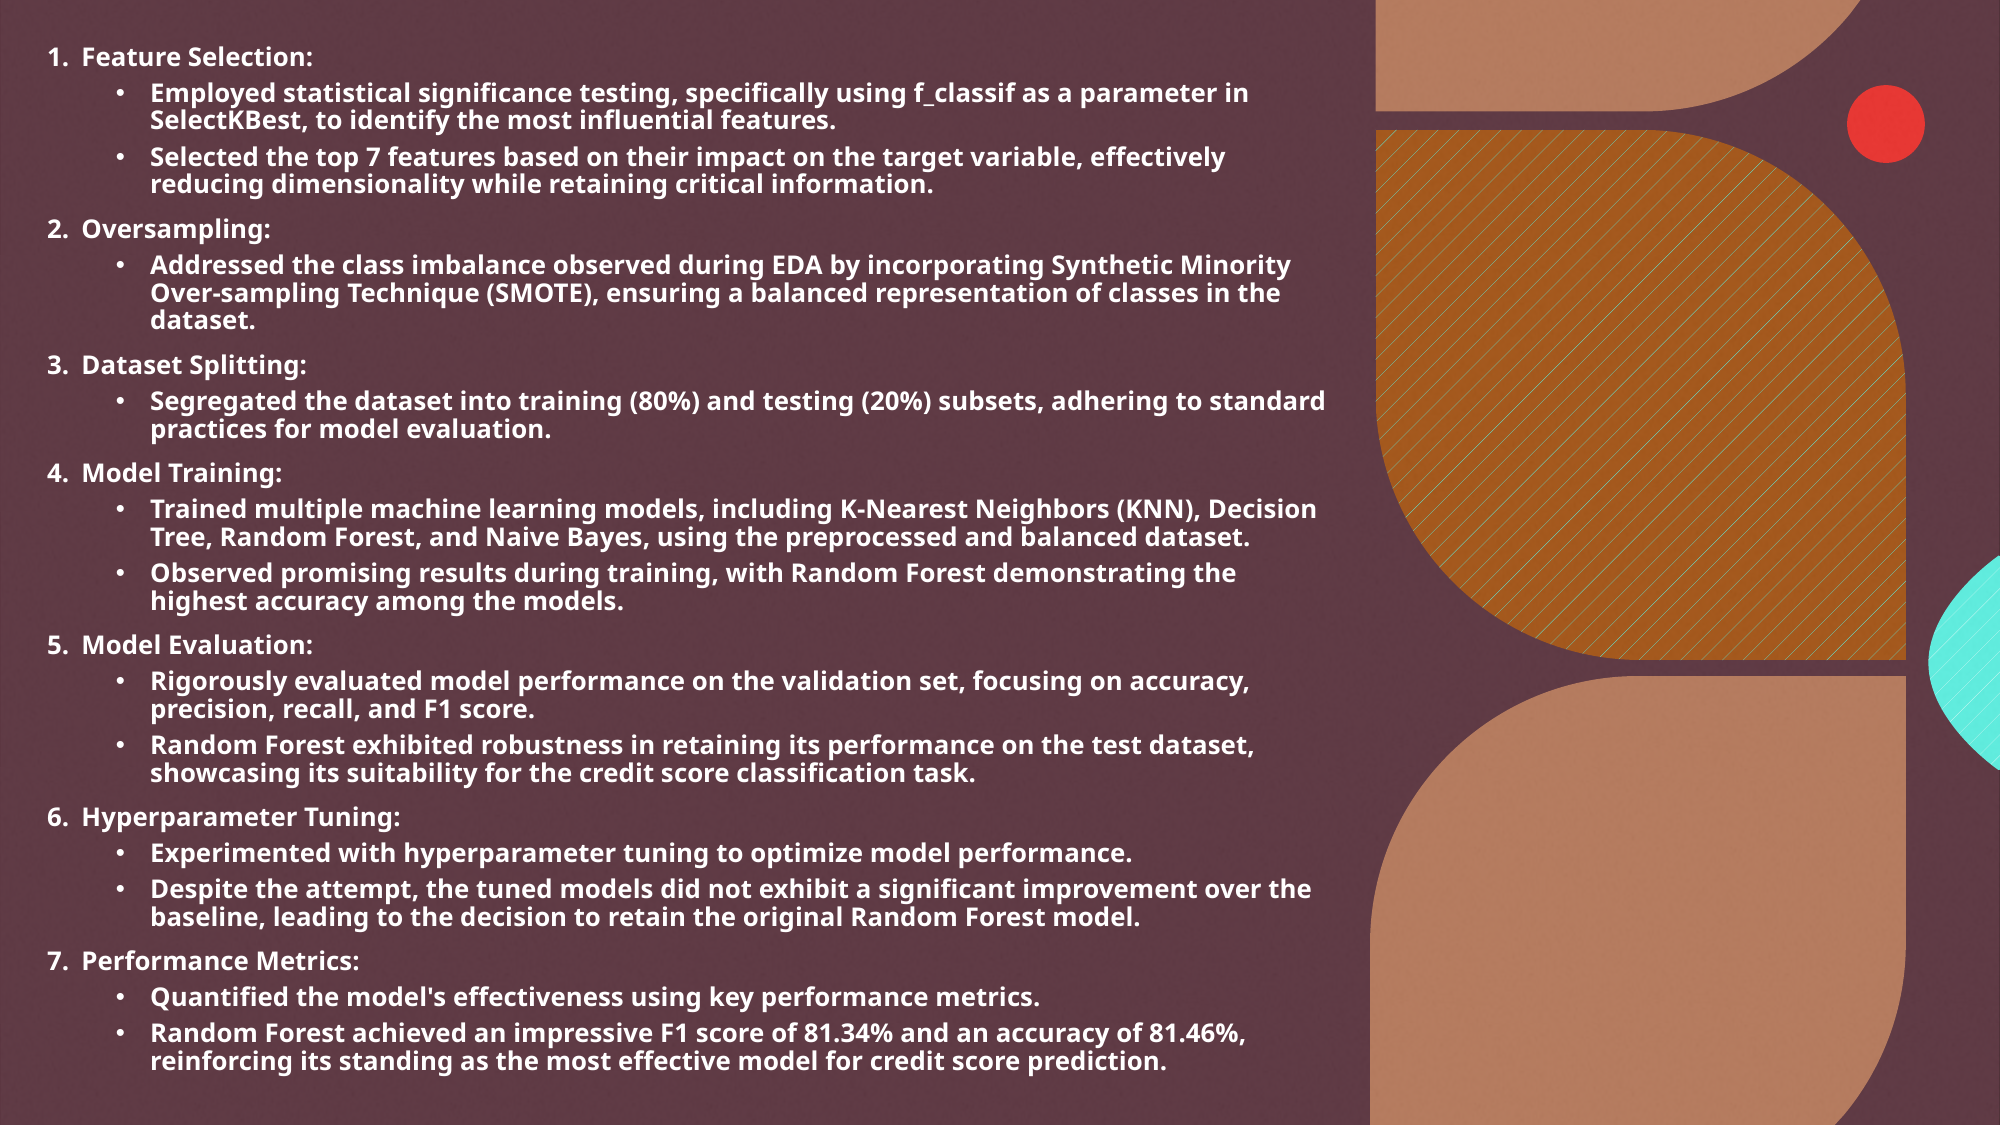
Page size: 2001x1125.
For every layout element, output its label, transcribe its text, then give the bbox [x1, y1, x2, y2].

list Feature Selection: Employed statistical significance testing, specifically using f_classif as a parameter in SelectKBest, to identify the most influential features. Selected the top 7 features based on their impact on the target variable, effectively reducing dimensionality while retaining critical information. Oversampling: Addressed the class imbalance observed during EDA by incorporating Synthetic Minority Over-sampling Technique (SMOTE), ensuring a balanced representation of classes in the dataset. Dataset Splitting: Segregated the dataset into training (80%) and testing (20%) subsets, adhering to standard practices for model evaluation. Model Training: Trained multiple machine learning models, including K-Nearest Neighbors (KNN), Decision Tree, Random Forest, and Naive Bayes, using the preprocessed and balanced dataset. Observed promising results during training, with Random Forest demonstrating the highest accuracy among the models. Model Evaluation: Rigorously evaluated model performance on the validation set, focusing on accuracy, precision, recall, and F1 score. Random Forest exhibited robustness in retaining its performance on the test dataset, showcasing its suitability for the credit score classification task. Hyperparameter Tuning: Experimented with hyperparameter tuning to optimize model performance. Despite the attempt, the tuned models did not exhibit a significant improvement over the baseline, leading to the decision to retain the original Random Forest model. Performance Metrics: Quantified the model's effectiveness using key performance metrics. Random Forest achieved an impressive F1 score of 81.34% and an accuracy of 81.46%, reinforcing its standing as the most effective model for credit score prediction. [32, 36, 1358, 1086]
